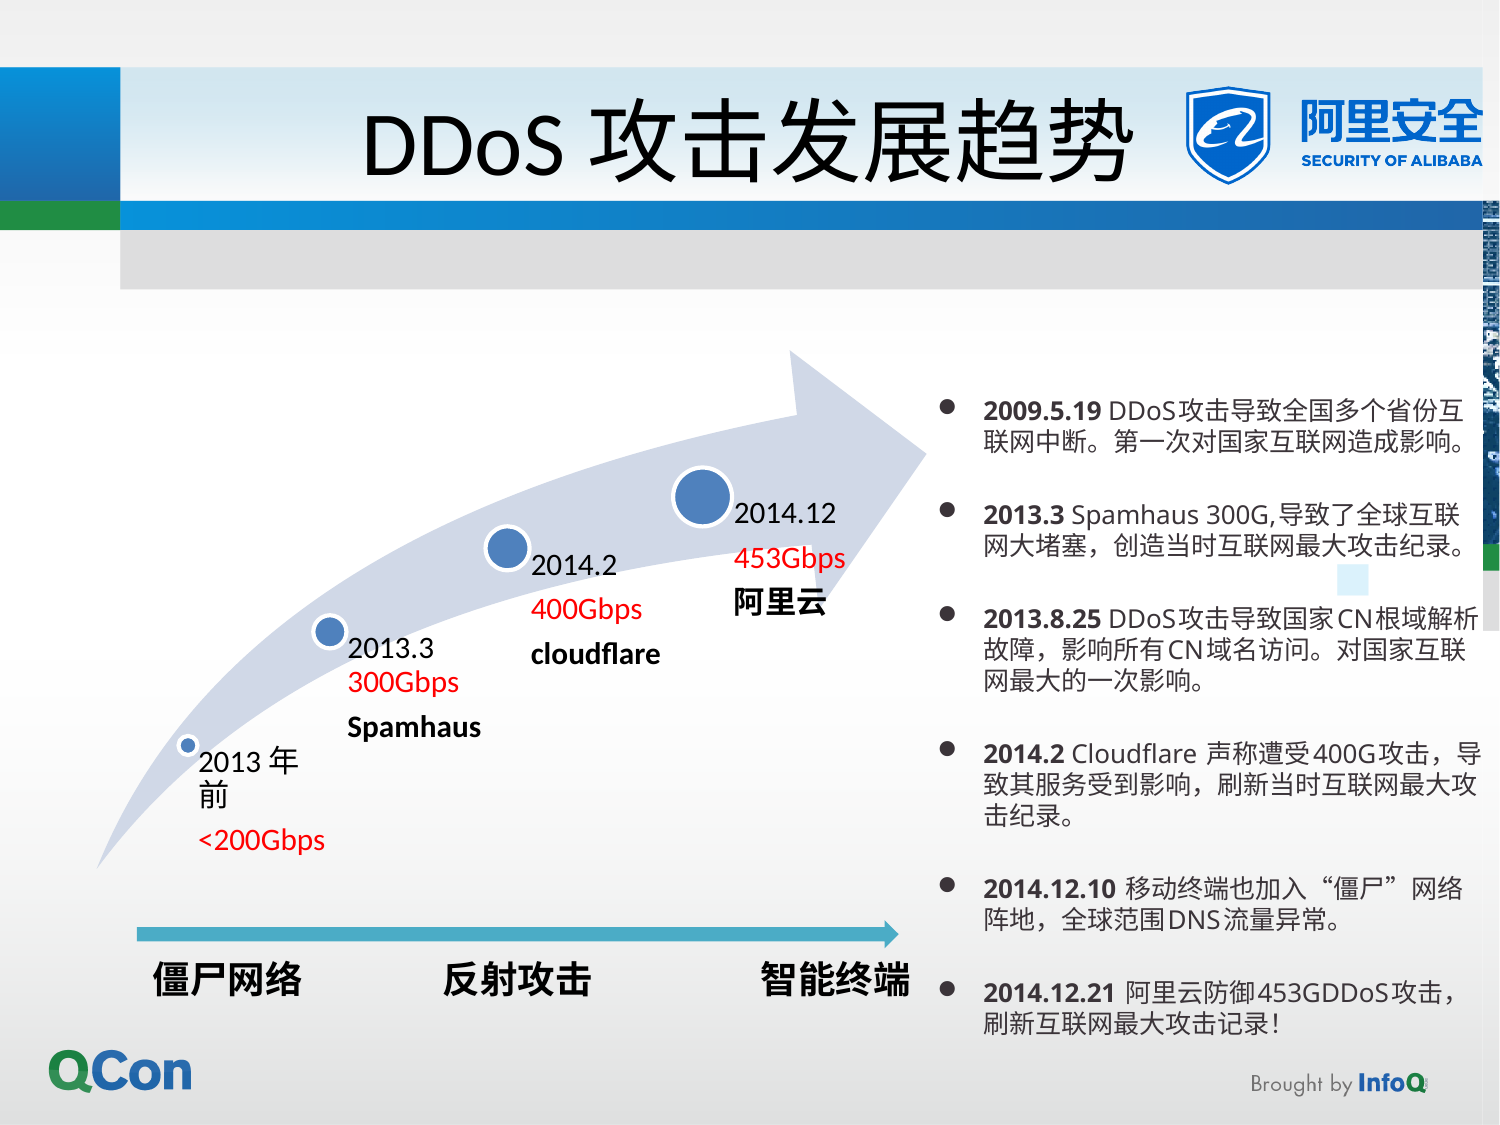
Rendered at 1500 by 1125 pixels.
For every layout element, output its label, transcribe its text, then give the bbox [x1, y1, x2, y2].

text_box 反射攻击 [427, 948, 608, 1009]
text_box 智能终端 [745, 948, 922, 1009]
text_box [134, 938, 898, 948]
title DDoS攻击发展趋势 [75, 45, 1425, 233]
text_box 僵尸网络 [137, 948, 318, 1009]
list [96, 290, 927, 929]
text_box 2009.5.19 DDoS攻击导致全国多个省份互联网中断。第一次对国家互联网造成影响。 2013.3 Spamhaus 300G,导致了全球互联网大堵塞，创造当时互联网最大攻击纪录。 2013.8.25 DDoS攻击导致国家CN根域解析故障，影响所有CN域名访问。对国家互联网最大的一次影响。 2014.2 Cloudflare 声称遭受400G攻击，导致其服务受到影响，刷新当时互联网最大攻击纪录。 2014.12.10 移动终端也加入“僵尸”网络阵地，全球范围DNS流量异常。 2014.12.21 阿里云防御453GDDoS攻击，刷新互联网最大攻击记录！ [922, 386, 1498, 1070]
picture [0, 0, 1500, 1125]
